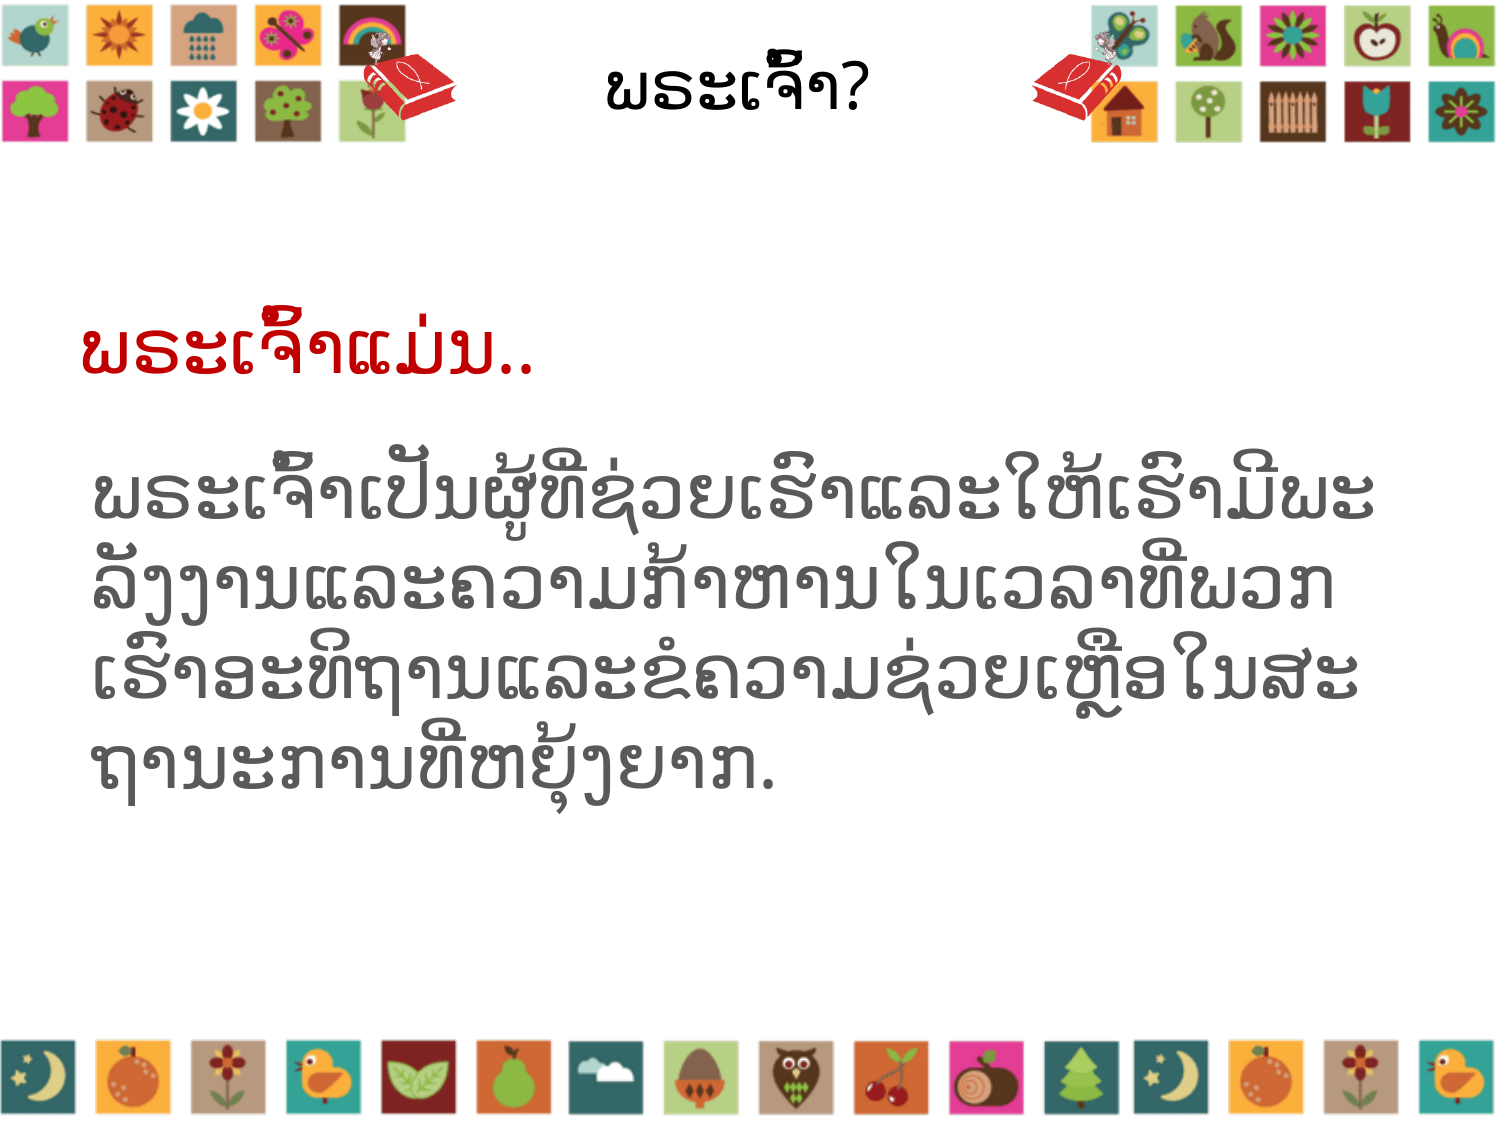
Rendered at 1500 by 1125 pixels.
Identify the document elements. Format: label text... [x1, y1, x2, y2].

text_box ພຣະ​ເຈົ້າ​ເປັນ​ຜູ້​ທີ່​ຊ່ວຍ​ເຮົາ​ແລະ​ໃຫ້​ເຮົາ​ມີ​ພະ​ລັງ​ງານ​ແລະ​ຄວາມ​ກ້າ​ຫານ​ໃນ​ເວ​ລາ​ທີ່​ພວກ​ເຮົາ​ອະ​ທິ​ຖານ​ແລະ​ຂໍ​ຄວາມ​ຊ່ວຍ​ເຫຼືອ​ໃນ​ສະ​ຖາ​ນະ​ການ​ທີ່​ຫຍຸ້ງ​ຍາກ. [76, 436, 1424, 812]
text_box ພຣະເຈົ້າ? [489, 35, 999, 131]
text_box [0, 1028, 1500, 1118]
text_box ພຣະ​ເຈົ້າ​ແມ່ນ.. [64, 290, 1412, 396]
picture [0, 3, 489, 150]
picture [1000, 3, 1500, 150]
